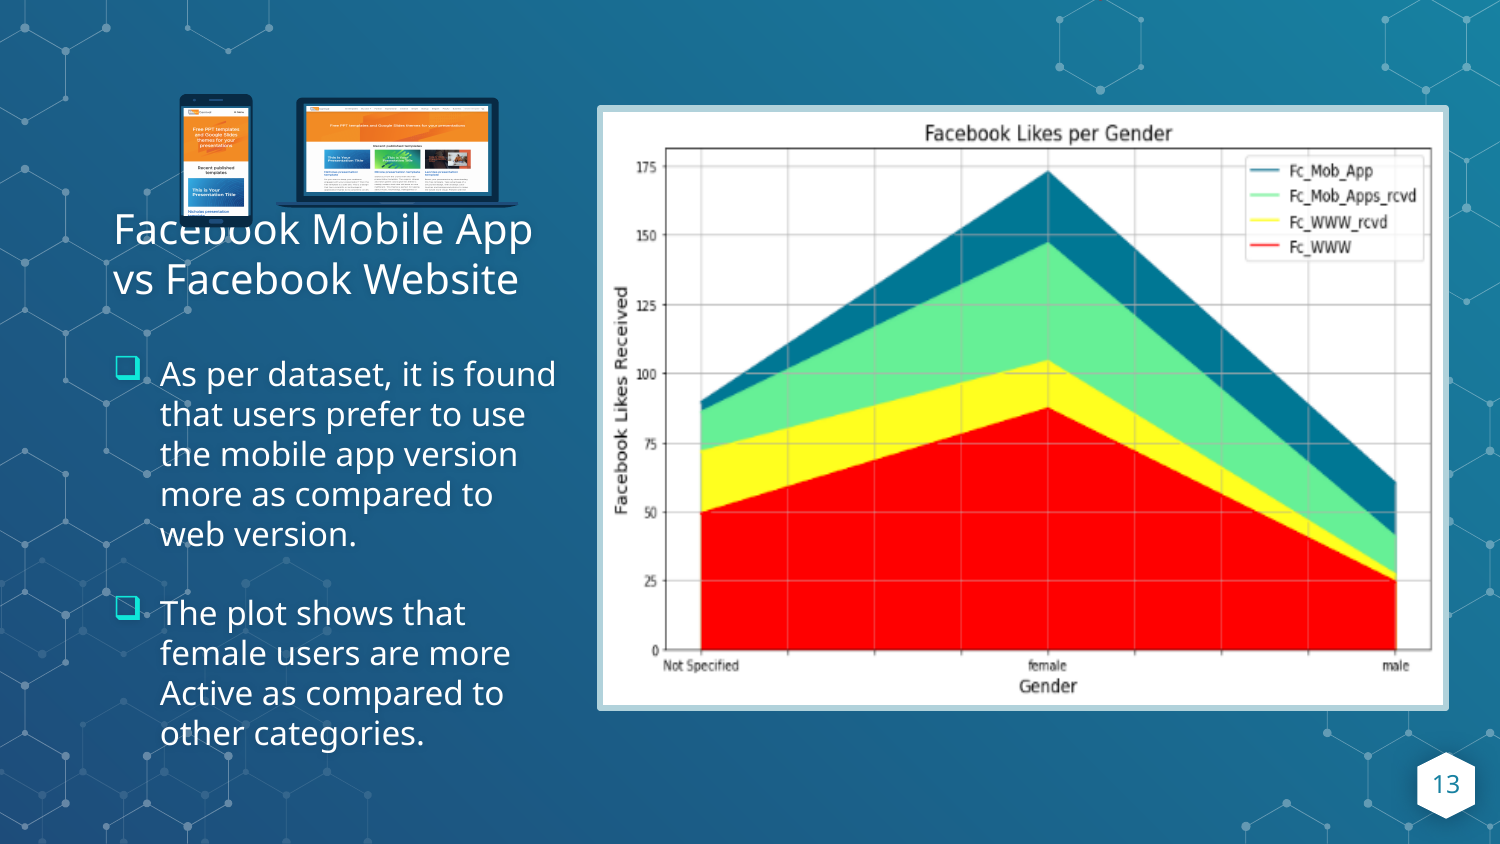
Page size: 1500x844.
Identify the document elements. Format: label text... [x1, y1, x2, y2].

picture [602, 111, 1443, 705]
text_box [276, 97, 519, 208]
list Facebook Mobile App vs Facebook Website As per dataset, it is found that users prefer to use the mobile app version more as compared to web version. The plot shows that female users are more Active as compared to other categories. [95, 73, 564, 791]
slide_number 13 [1417, 752, 1475, 819]
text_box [179, 93, 253, 228]
